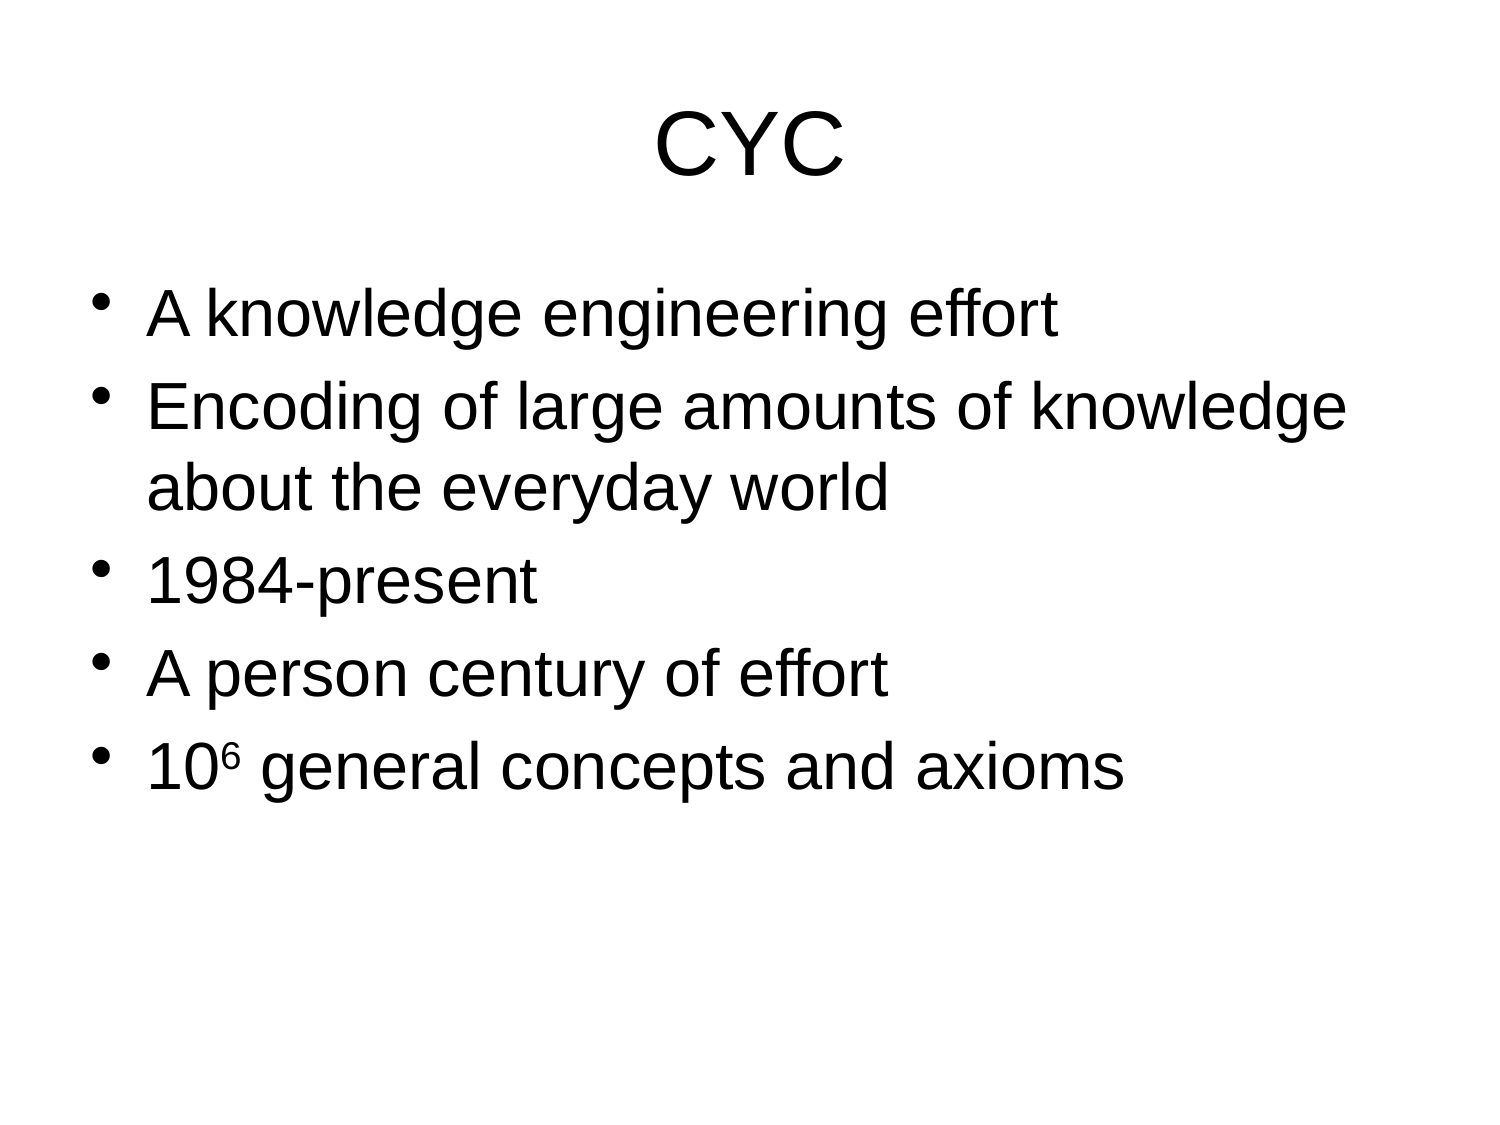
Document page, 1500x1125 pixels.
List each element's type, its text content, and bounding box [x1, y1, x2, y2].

list A knowledge engineering effort Encoding of large amounts of knowledge about the everyday world 1984-present A person century of effort 106 general concepts and axioms [75, 262, 1425, 1005]
title CYC [75, 45, 1425, 233]
